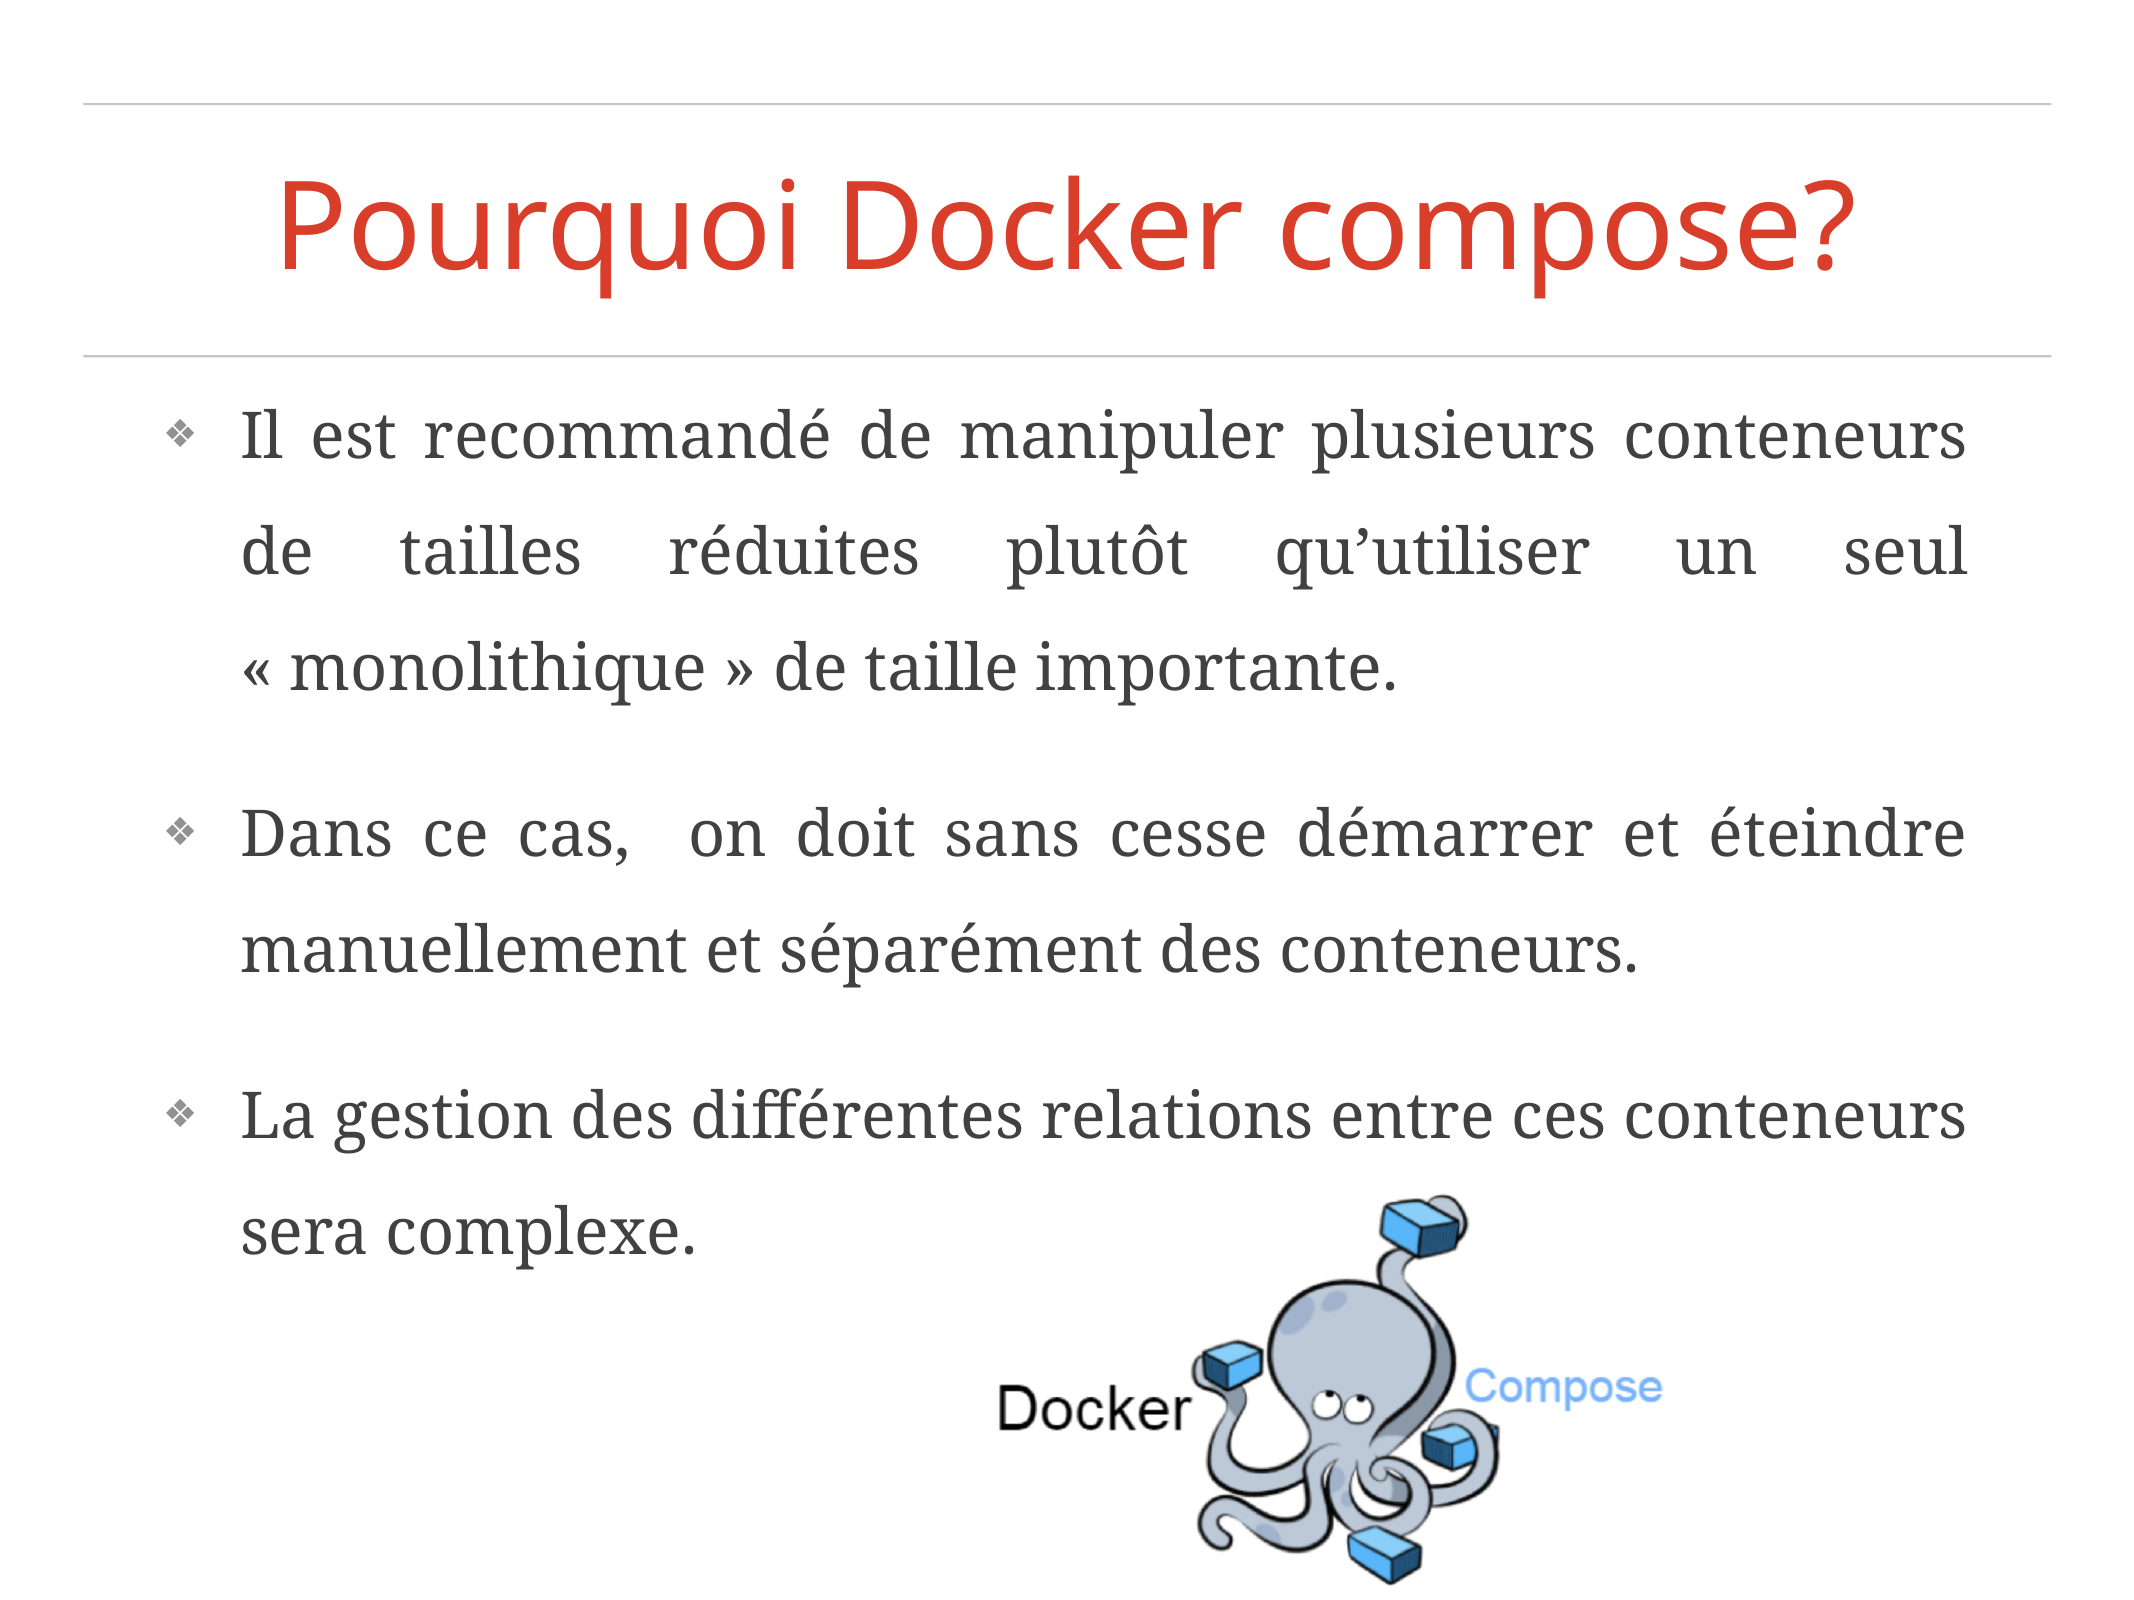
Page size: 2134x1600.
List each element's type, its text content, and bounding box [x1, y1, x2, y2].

text_box Il est recommandé de manipuler plusieurs conteneurs de tailles réduites plutôt qu’utiliser un seul « monolithique » de taille importante. Dans ce cas, on doit sans cesse démarrer et éteindre manuellement et séparément des conteneurs. La gestion des différentes relations entre ces conteneurs sera complexe. [148, 220, 1983, 1349]
picture [968, 1185, 1693, 1600]
text_box Pourquoi Docker compose? [162, 139, 1969, 220]
